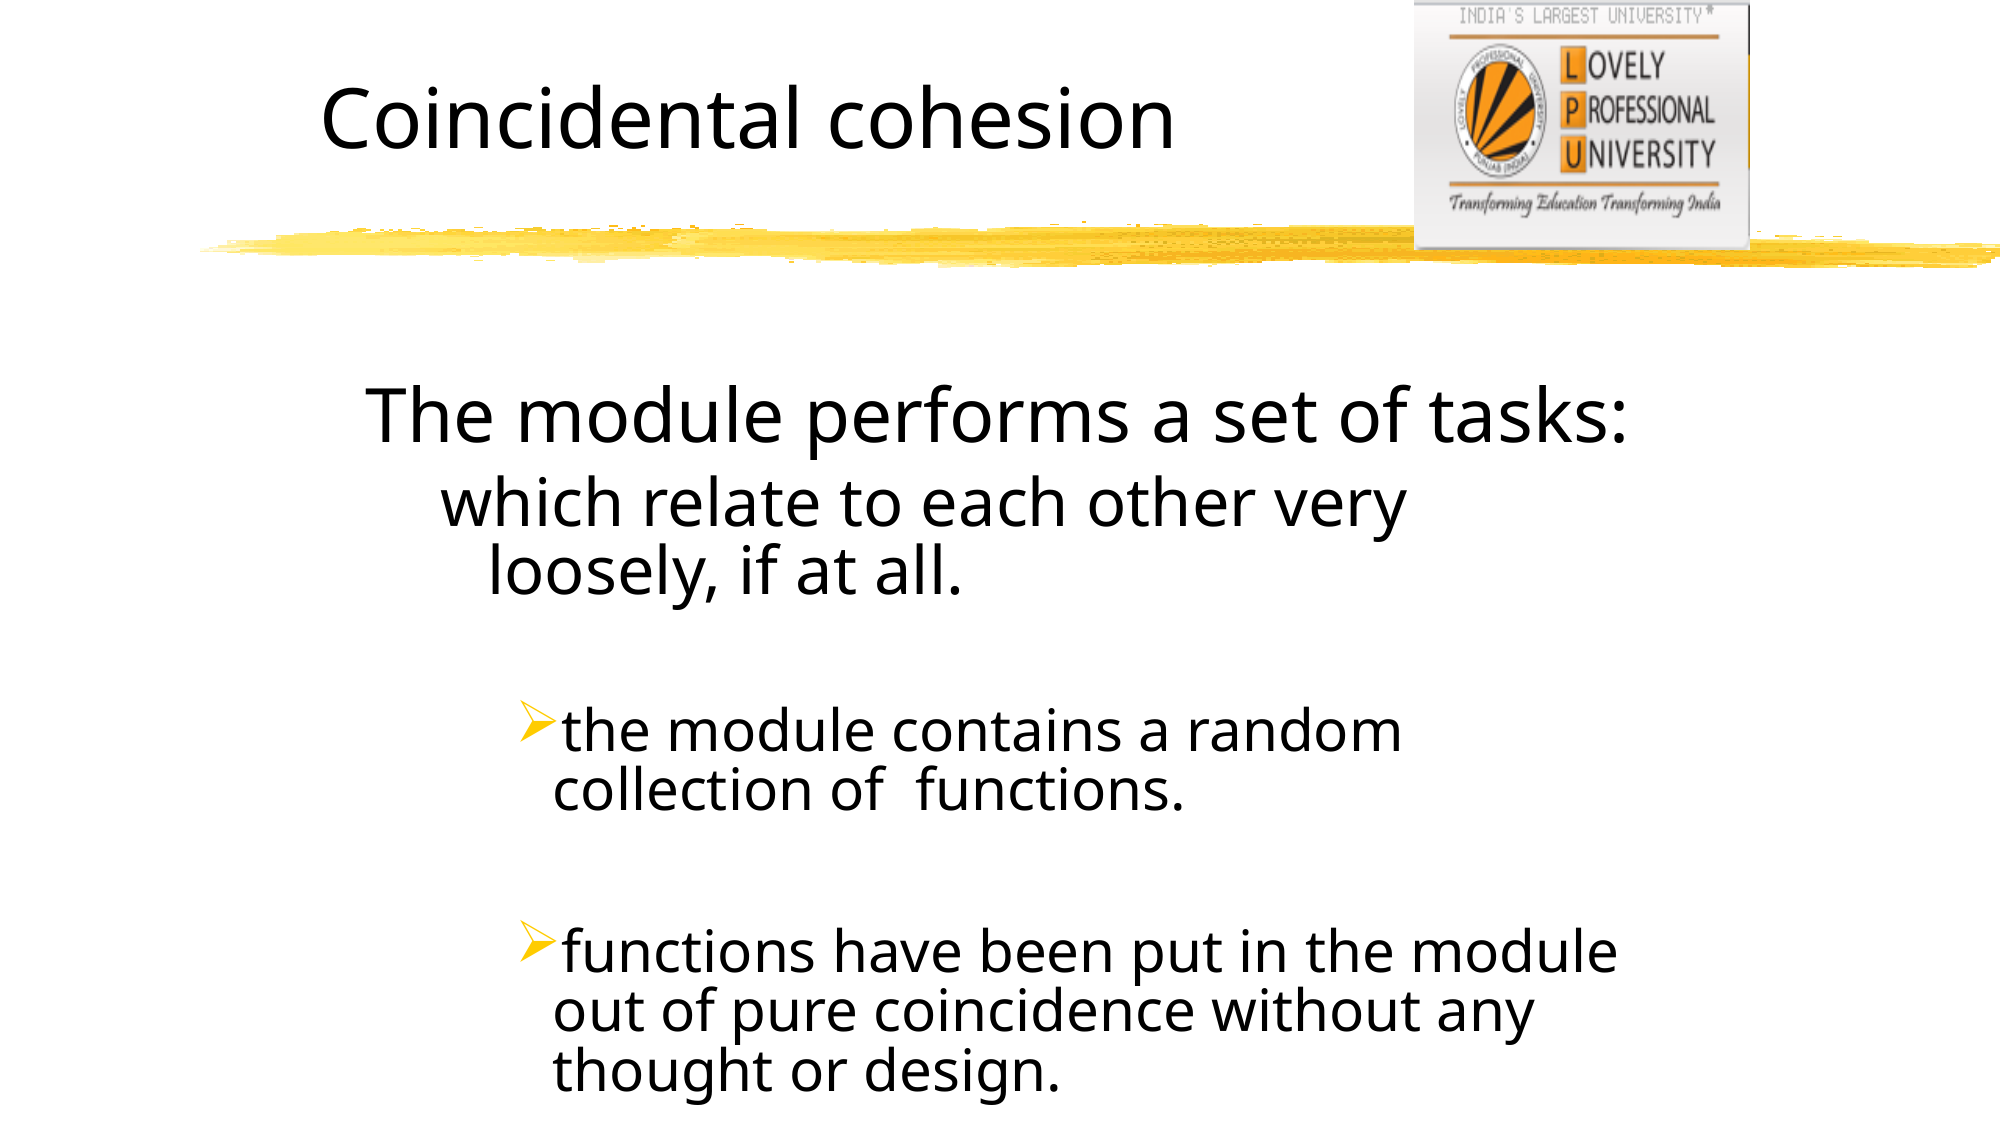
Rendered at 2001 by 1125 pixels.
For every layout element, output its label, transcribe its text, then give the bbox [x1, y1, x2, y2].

title Coincidental cohesion [316, 29, 1408, 218]
picture [200, 0, 2000, 279]
list The module performs a set of tasks: which relate to each other very loosely, if at all. the module contains a random collection of functions. functions have been put in the module out of pure coincidence without any thought or design. [362, 262, 1638, 995]
